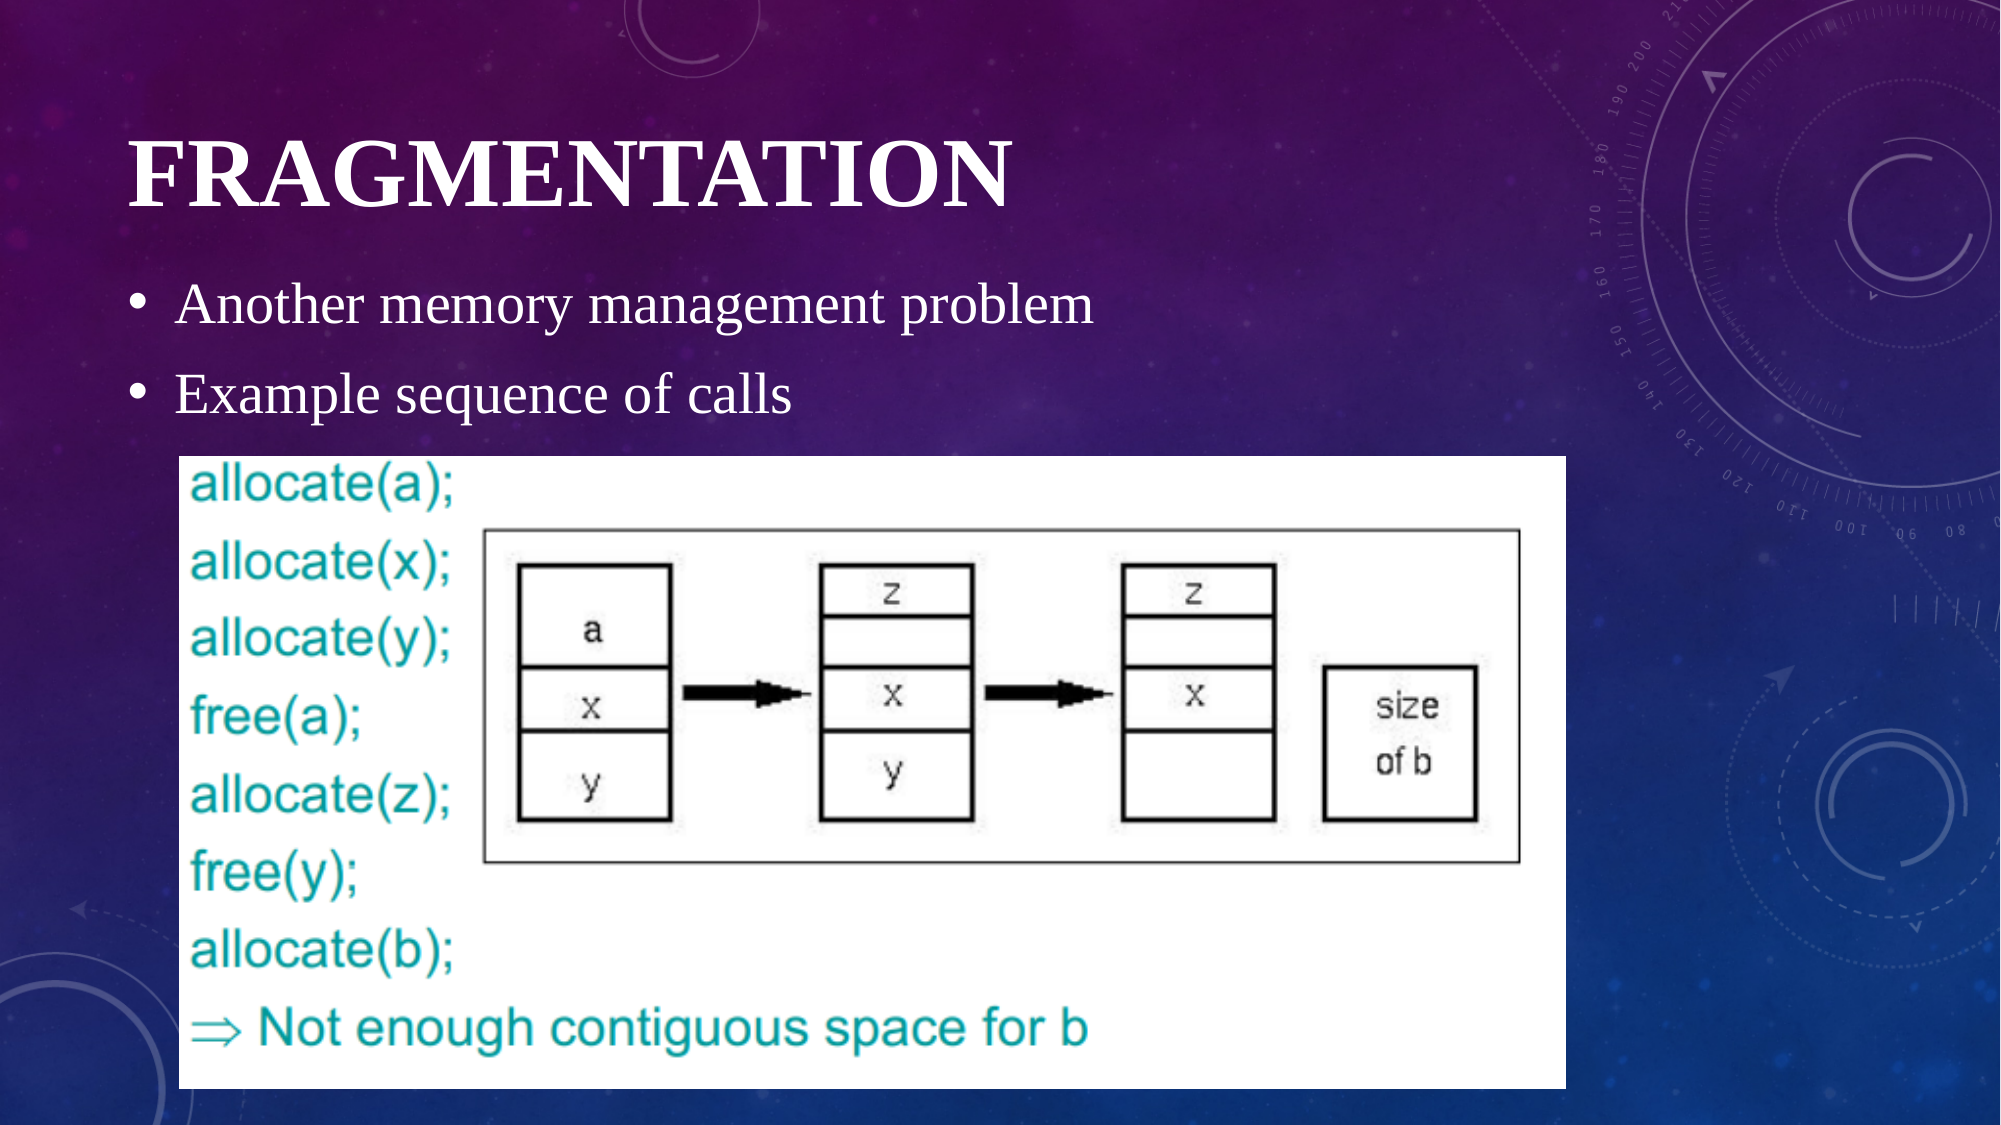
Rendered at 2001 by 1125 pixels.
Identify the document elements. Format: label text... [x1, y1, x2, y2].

list Another memory management problem Example sequence of calls [112, 257, 1775, 857]
title Fragmentation [112, 99, 1775, 235]
picture [0, 0, 2001, 1125]
